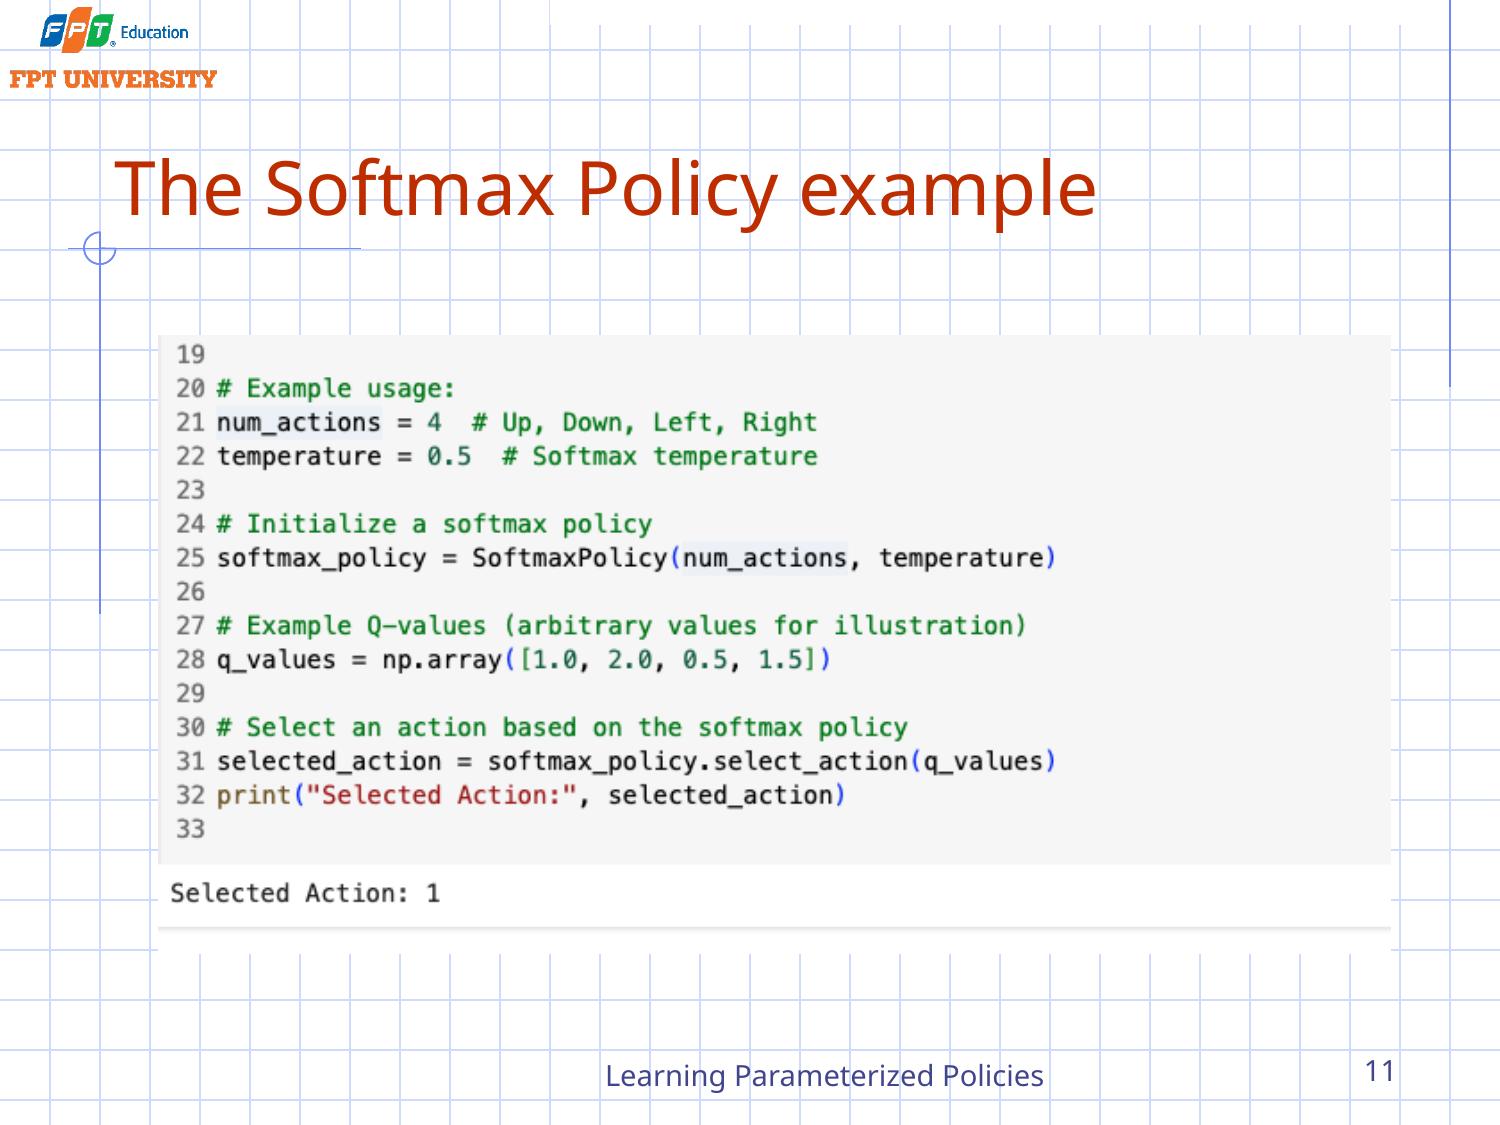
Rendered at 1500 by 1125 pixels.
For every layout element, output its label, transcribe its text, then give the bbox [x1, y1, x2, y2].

title The Softmax Policy example [99, 50, 1500, 238]
text_box Learning Parameterized Policies [587, 1024, 1063, 1100]
text_box 11 [1099, 1024, 1413, 1100]
picture [158, 335, 1391, 954]
picture [10, 6, 217, 88]
